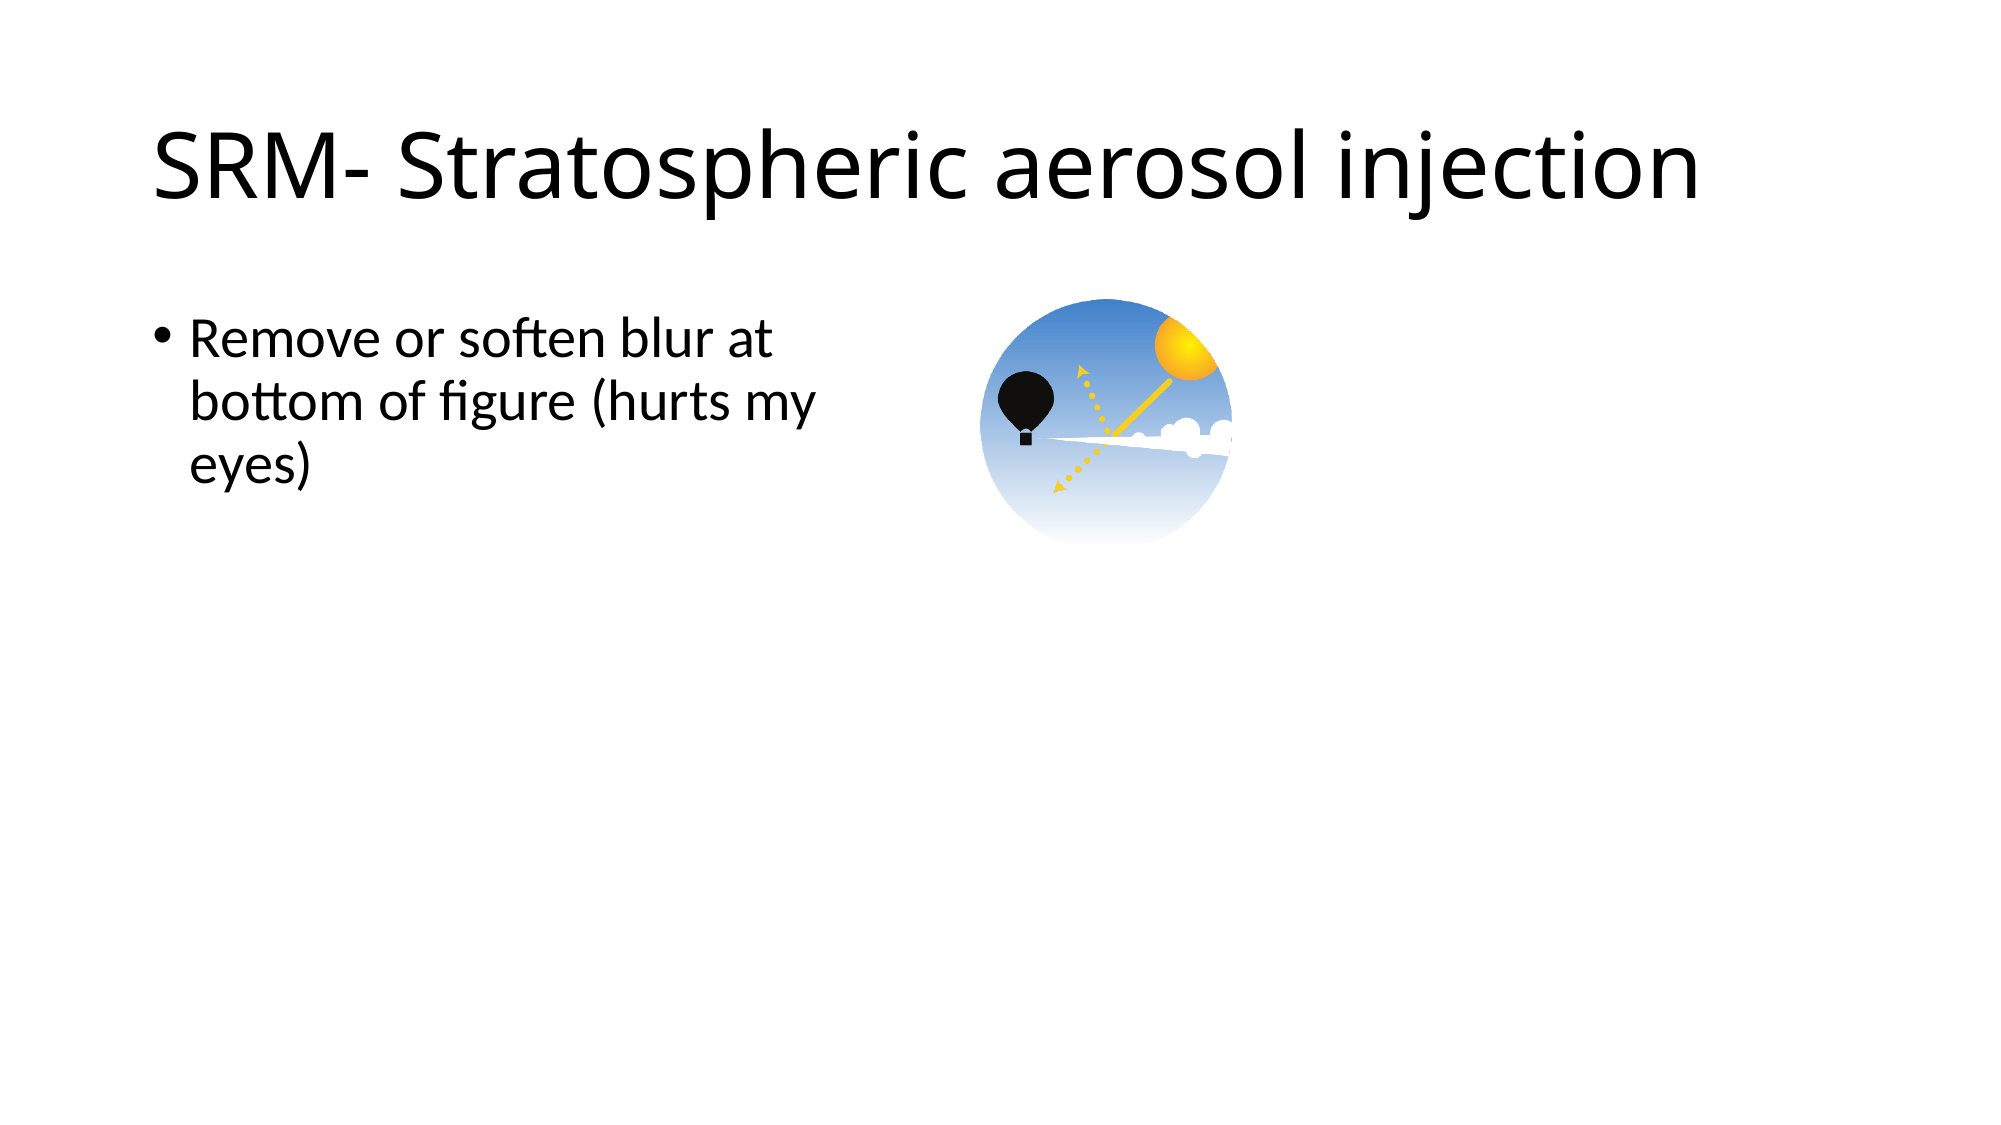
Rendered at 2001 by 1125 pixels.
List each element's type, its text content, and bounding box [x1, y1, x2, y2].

picture [980, 299, 1232, 552]
list Remove or soften blur at bottom of figure (hurts my eyes) [137, 299, 866, 1014]
title SRM- Stratospheric aerosol injection [137, 59, 1863, 278]
